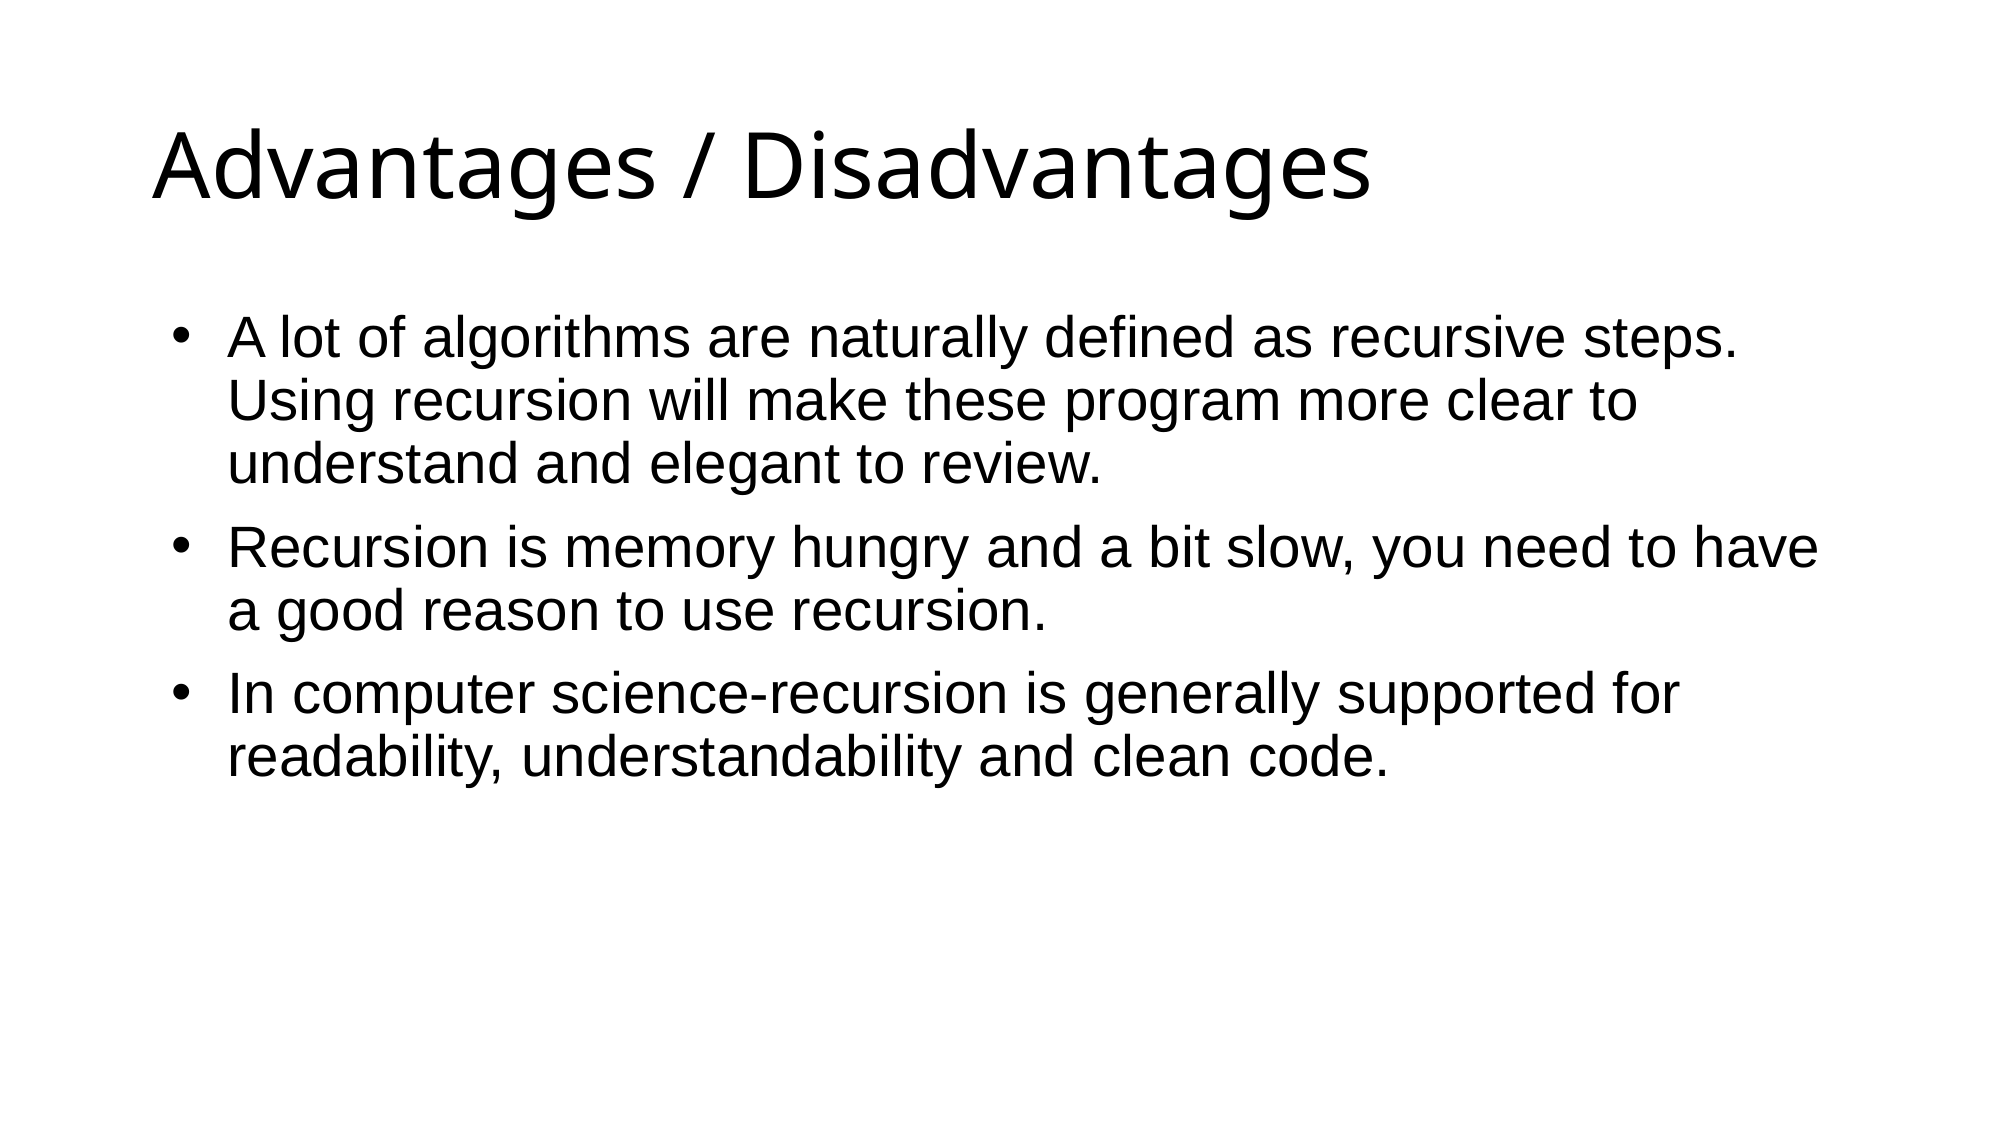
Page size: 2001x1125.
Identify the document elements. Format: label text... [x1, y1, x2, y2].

list A lot of algorithms are naturally defined as recursive steps. Using recursion will make these program more clear to understand and elegant to review. Recursion is memory hungry and a bit slow, you need to have a good reason to use recursion. In computer science-recursion is generally supported for readability, understandability and clean code. [137, 299, 1863, 1014]
title Advantages / Disadvantages [137, 59, 1863, 278]
